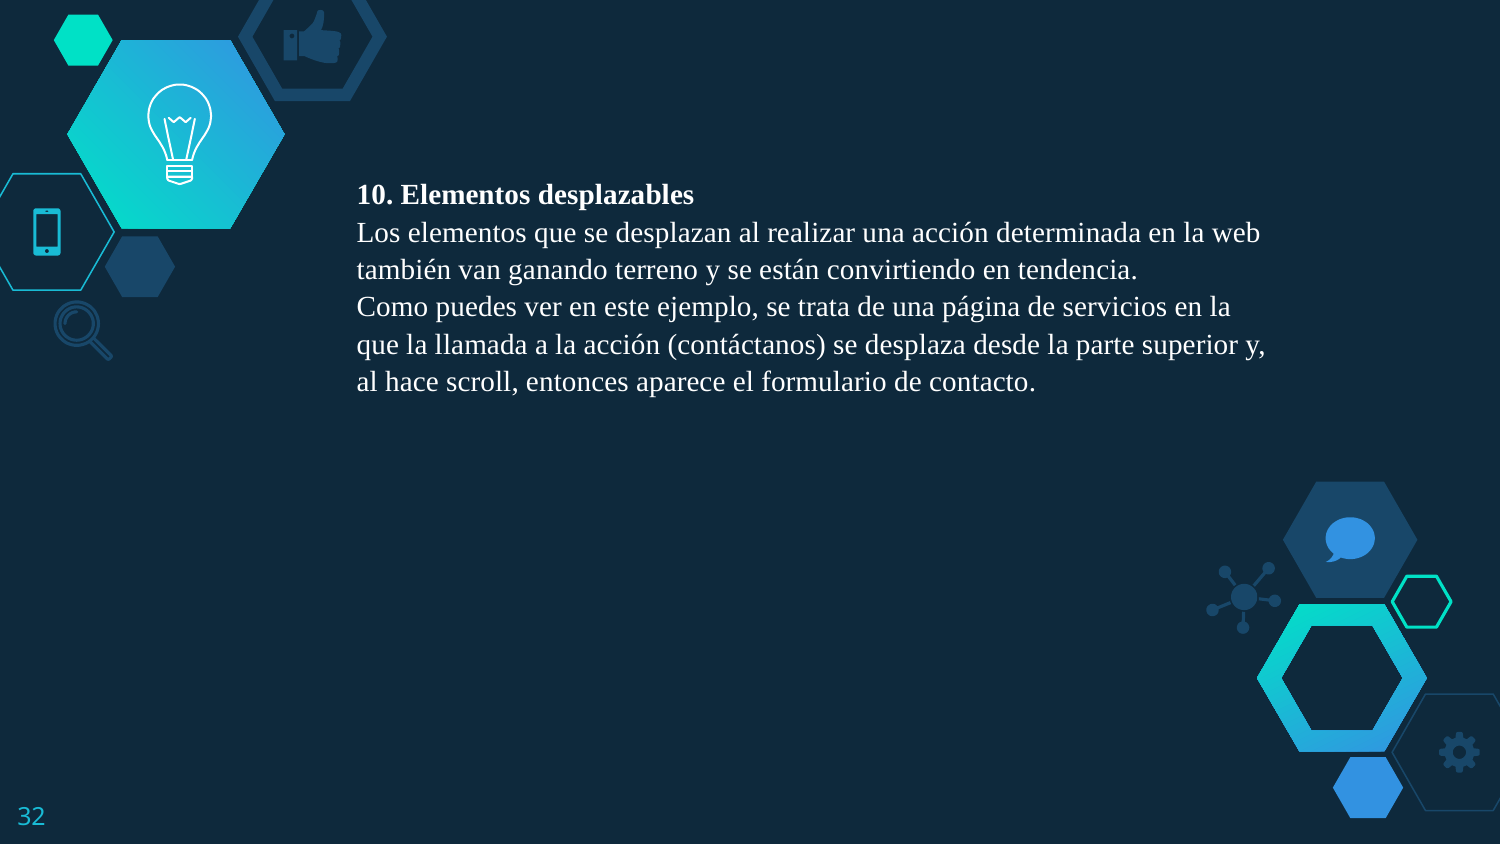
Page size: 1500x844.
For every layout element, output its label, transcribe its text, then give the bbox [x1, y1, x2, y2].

text_box 10. Elementos desplazables Los elementos que se desplazan al realizar una acción determinada en la web también van ganando terreno y se están convirtiendo en tendencia. Como puedes ver en este ejemplo, se trata de una página de servicios en la que la llamada a la acción (contáctanos) se desplaza desde la parte superior y, al hace scroll, entonces aparece el formulario de contacto. [341, 165, 1288, 405]
slide_number 32 [2, 785, 93, 844]
